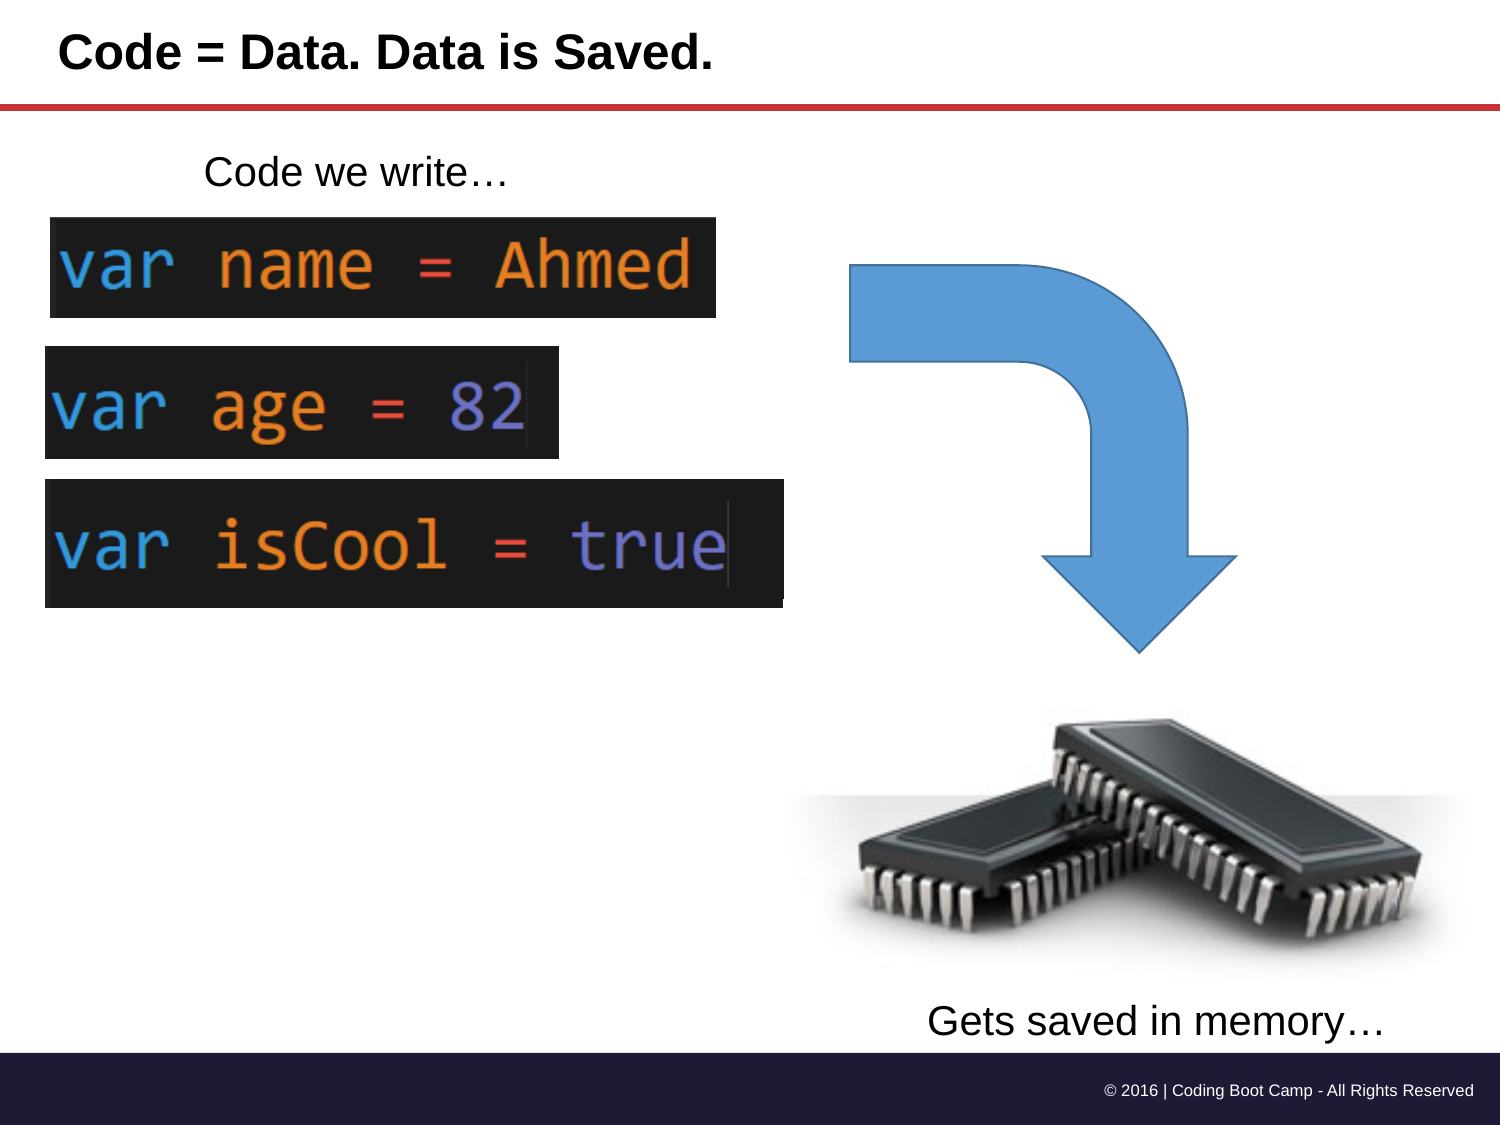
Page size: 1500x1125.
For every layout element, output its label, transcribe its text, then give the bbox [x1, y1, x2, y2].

text_box Code we write… [196, 137, 518, 203]
text_box [850, 265, 1236, 597]
picture [49, 217, 716, 318]
title Code = Data. Data is Saved. [49, 0, 1426, 108]
picture [45, 346, 559, 460]
picture [45, 478, 1479, 1051]
